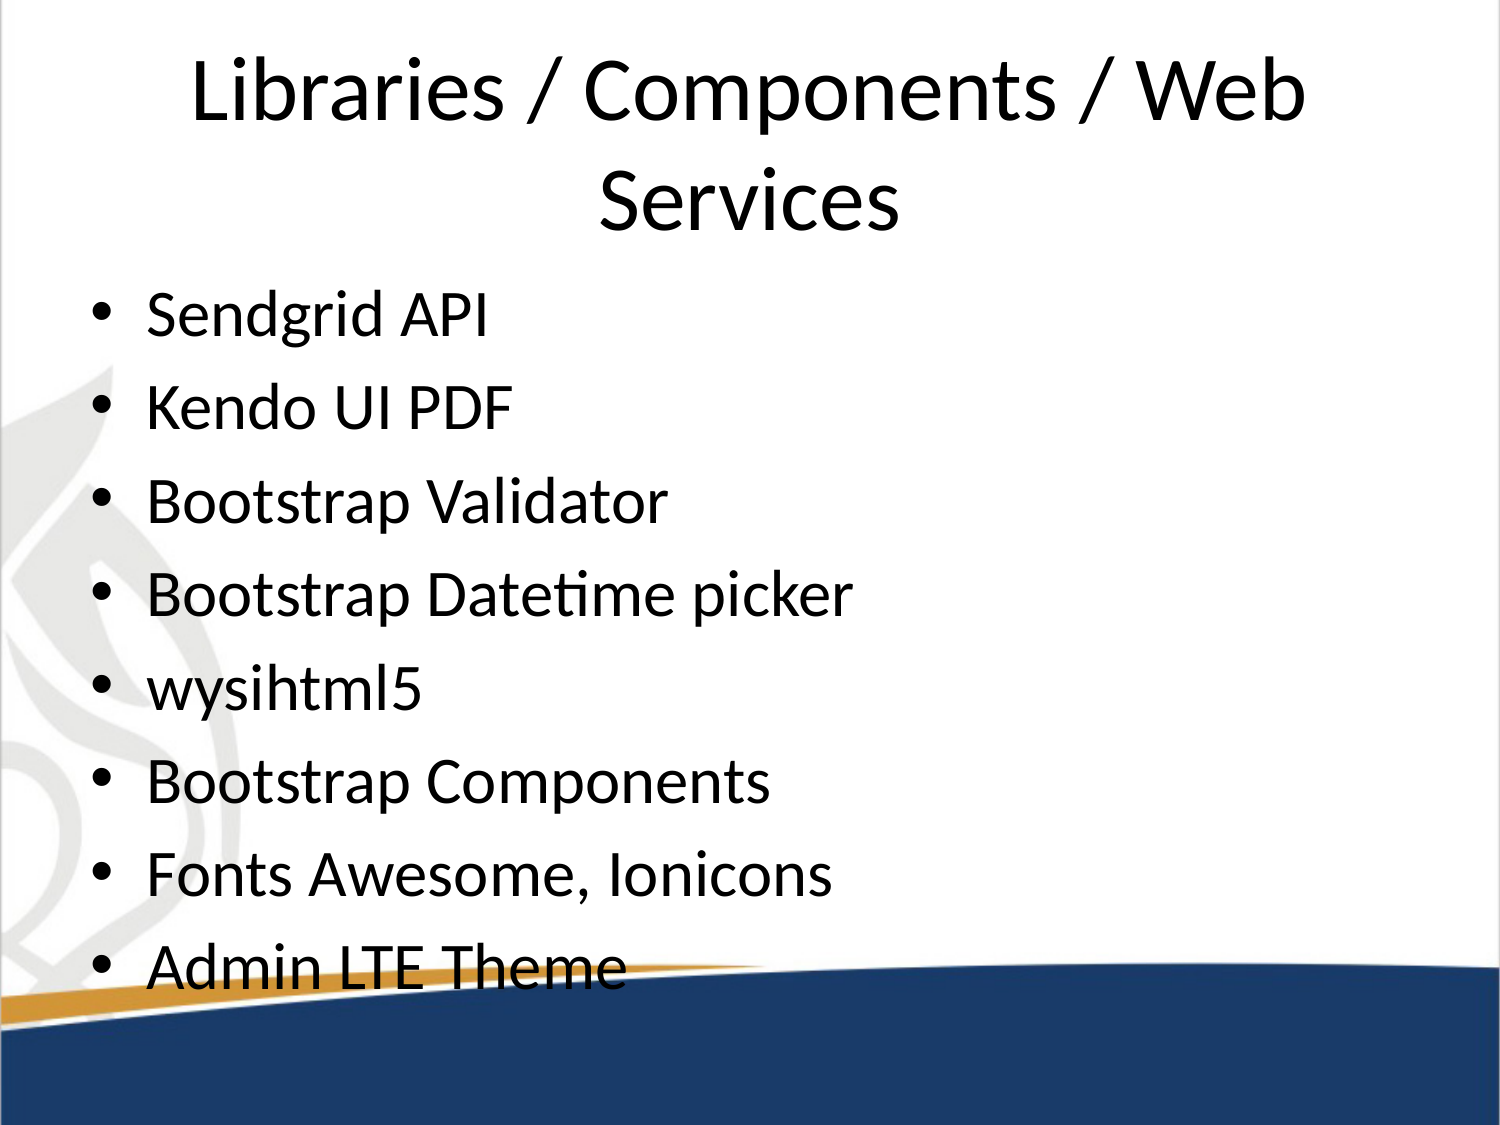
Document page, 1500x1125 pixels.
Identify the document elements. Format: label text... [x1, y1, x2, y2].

title Libraries / Components / Web Services [75, 45, 1425, 233]
picture [0, 0, 1500, 1125]
list Sendgrid API Kendo UI PDF Bootstrap Validator Bootstrap Datetime picker wysihtml5 Bootstrap Components Fonts Awesome, Ionicons Admin LTE Theme [75, 262, 1425, 1000]
